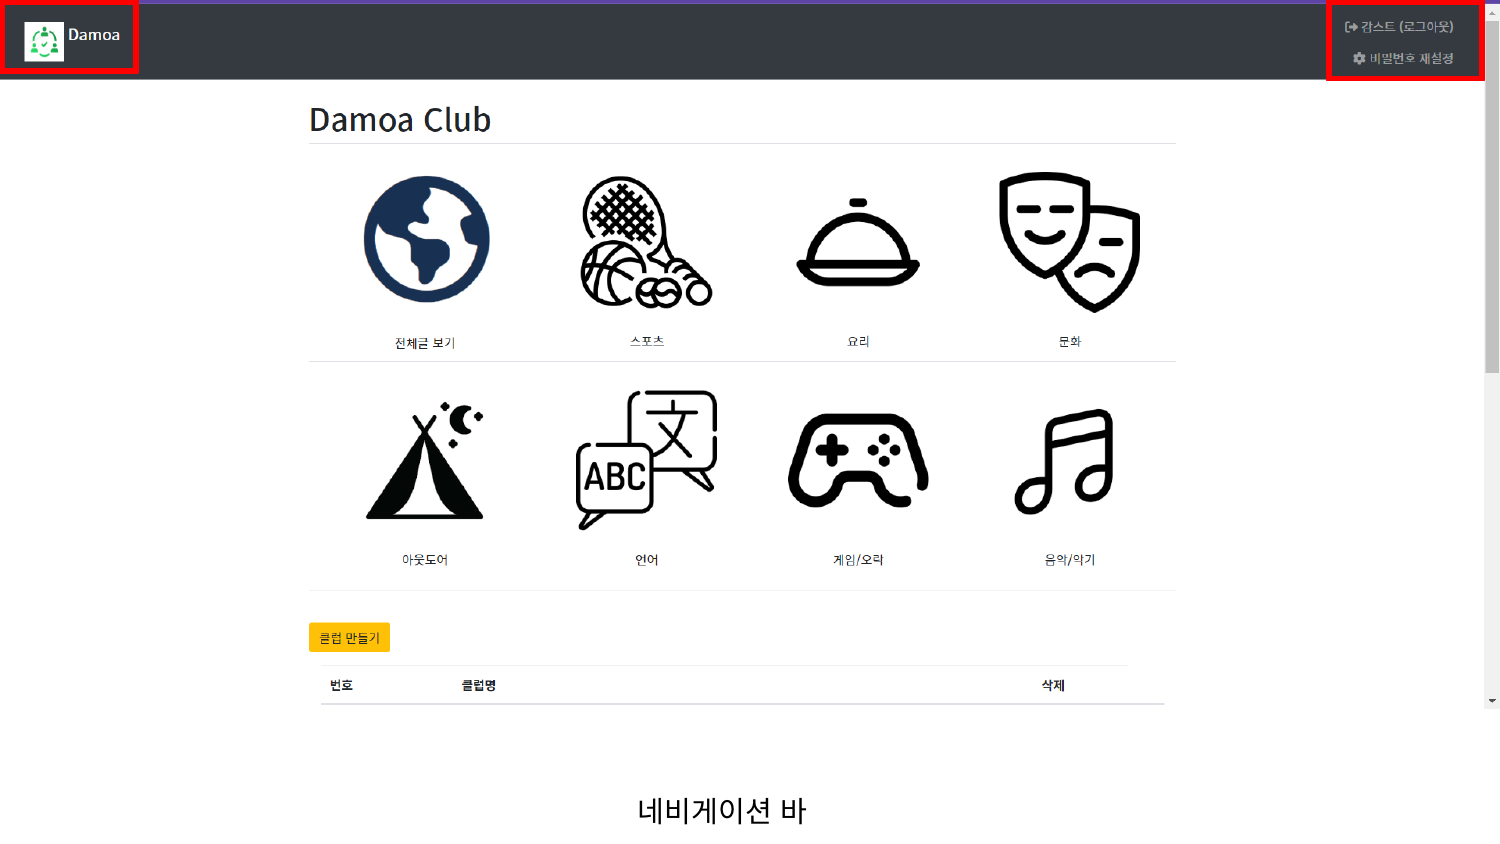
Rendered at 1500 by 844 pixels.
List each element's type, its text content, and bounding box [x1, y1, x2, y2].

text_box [0, 0, 1500, 709]
text_box 네비게이션 바 [622, 778, 877, 843]
